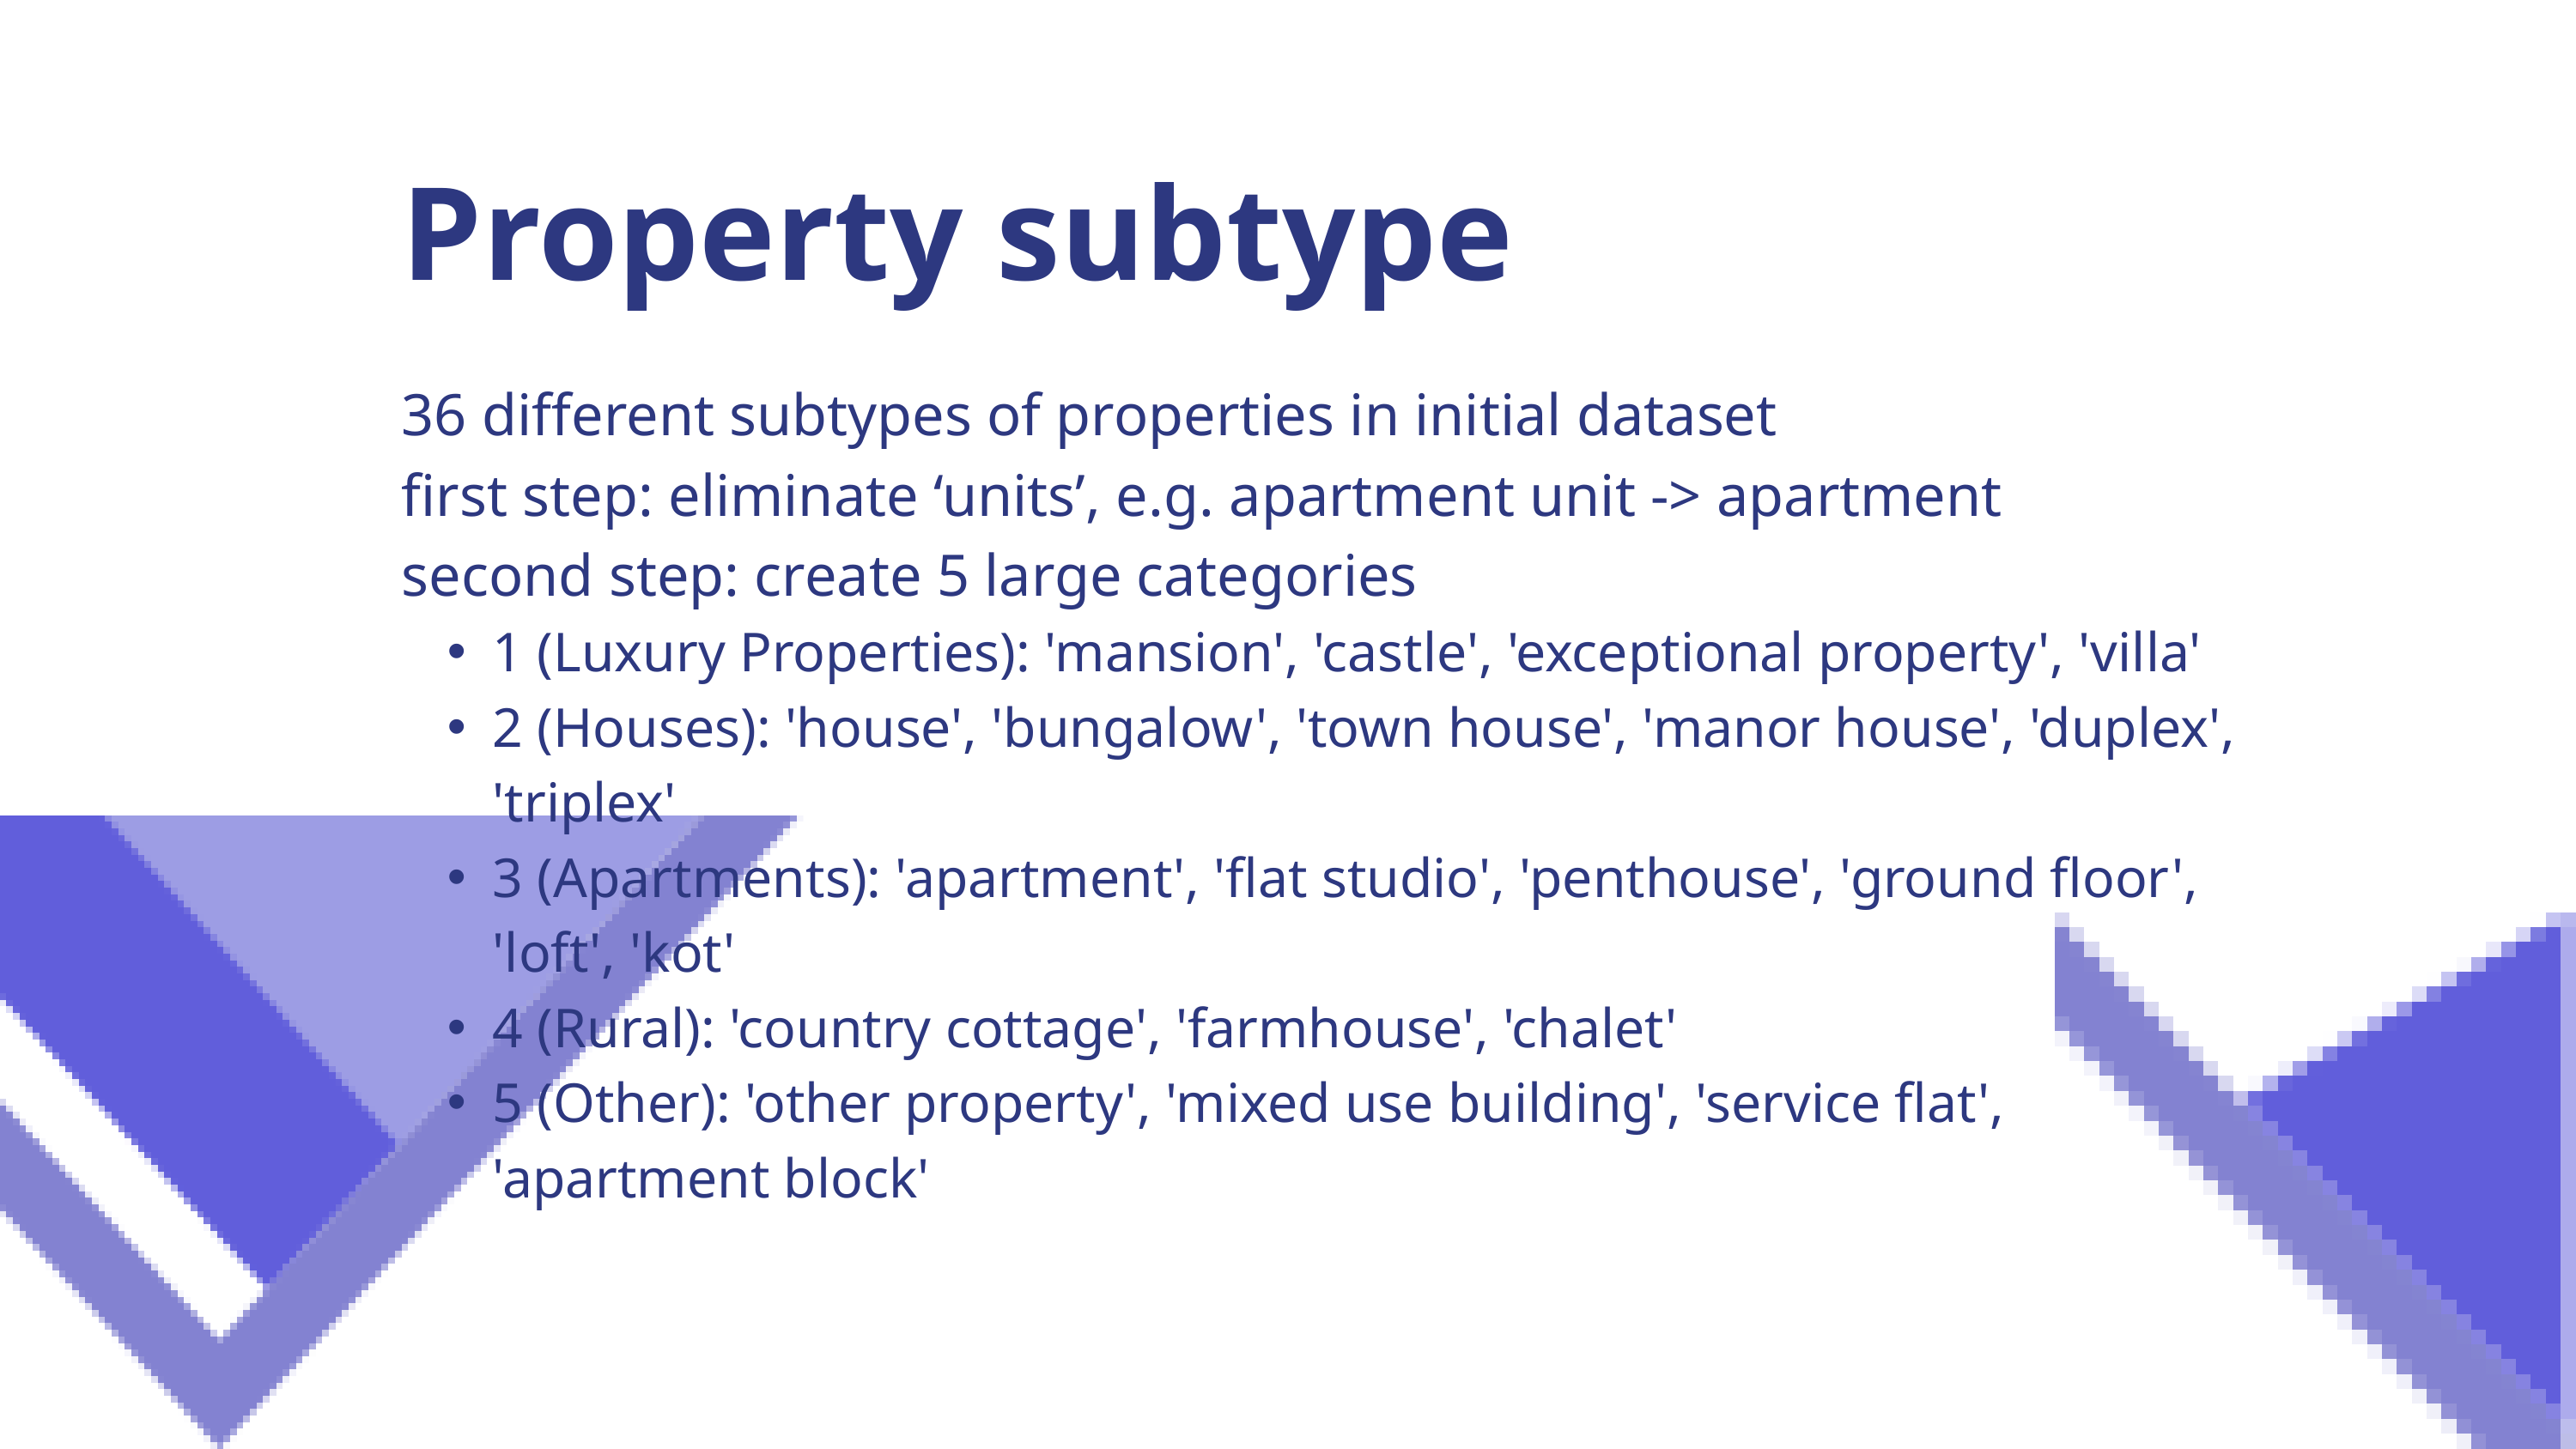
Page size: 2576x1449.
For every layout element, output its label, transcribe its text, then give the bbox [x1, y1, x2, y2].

text_box Property subtype [401, 125, 2161, 306]
text_box 36 different subtypes of properties in initial dataset first step: eliminate ‘units’, e.g. apartment unit -> apartment second step: create 5 large categories 1 (Luxury Properties): 'mansion', 'castle', 'exceptional property', 'villa' 2 (Houses): 'house', 'bungalow', 'town house', 'manor house', 'duplex', 'triplex' 3 (Apartments): 'apartment', 'flat studio', 'penthouse', 'ground floor', 'loft', 'kot' 4 (Rural): 'country cottage', 'farmhouse', 'chalet' 5 (Other): 'other property', 'mixed use building', 'service flat', 'apartment block' [401, 367, 2251, 1289]
text_box [0, 815, 804, 1449]
text_box [2054, 912, 2576, 1449]
